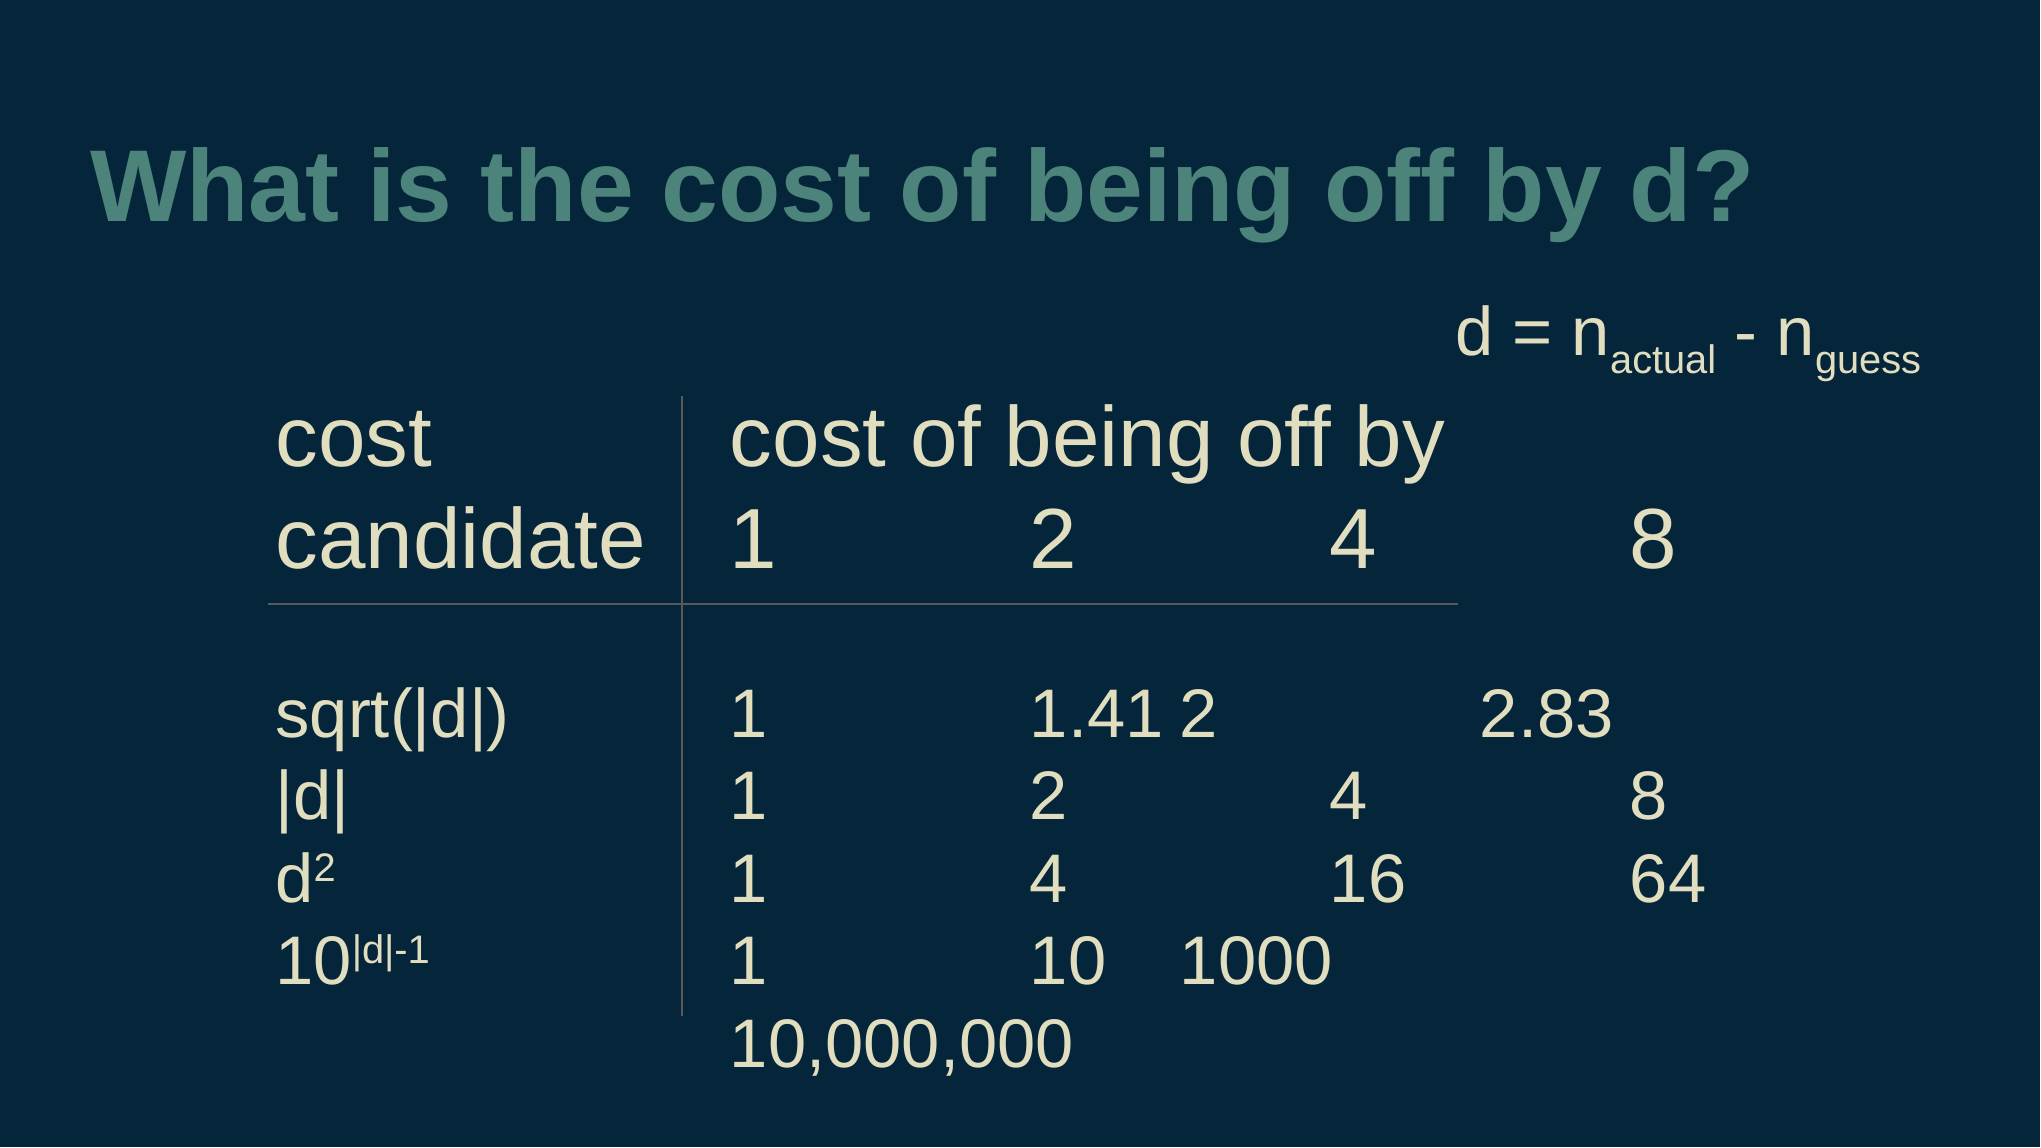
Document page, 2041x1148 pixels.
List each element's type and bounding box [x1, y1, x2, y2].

title [69, 99, 1971, 227]
text_box [254, 266, 1996, 1017]
